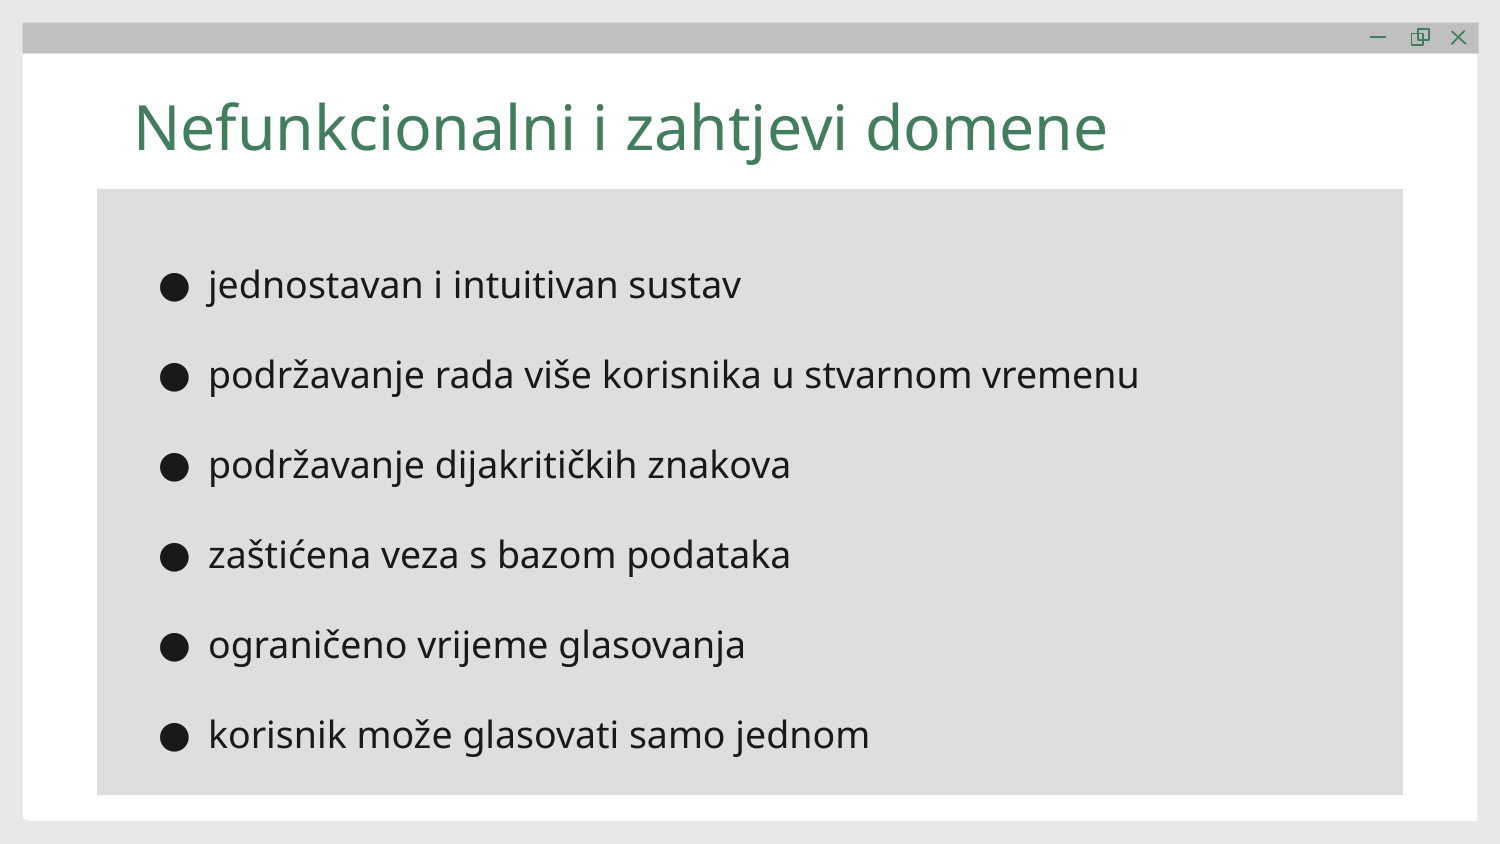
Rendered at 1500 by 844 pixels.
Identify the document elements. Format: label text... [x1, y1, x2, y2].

list jednostavan i intuitivan sustav podržavanje rada više korisnika u stvarnom vremenu podržavanje dijakritičkih znakova zaštićena veza s bazom podataka ograničeno vrijeme glasovanja korisnik može glasovati samo jednom [118, 200, 1382, 750]
title Nefunkcionalni i zahtjevi domene [118, 72, 1382, 167]
text_box [95, 187, 1405, 797]
